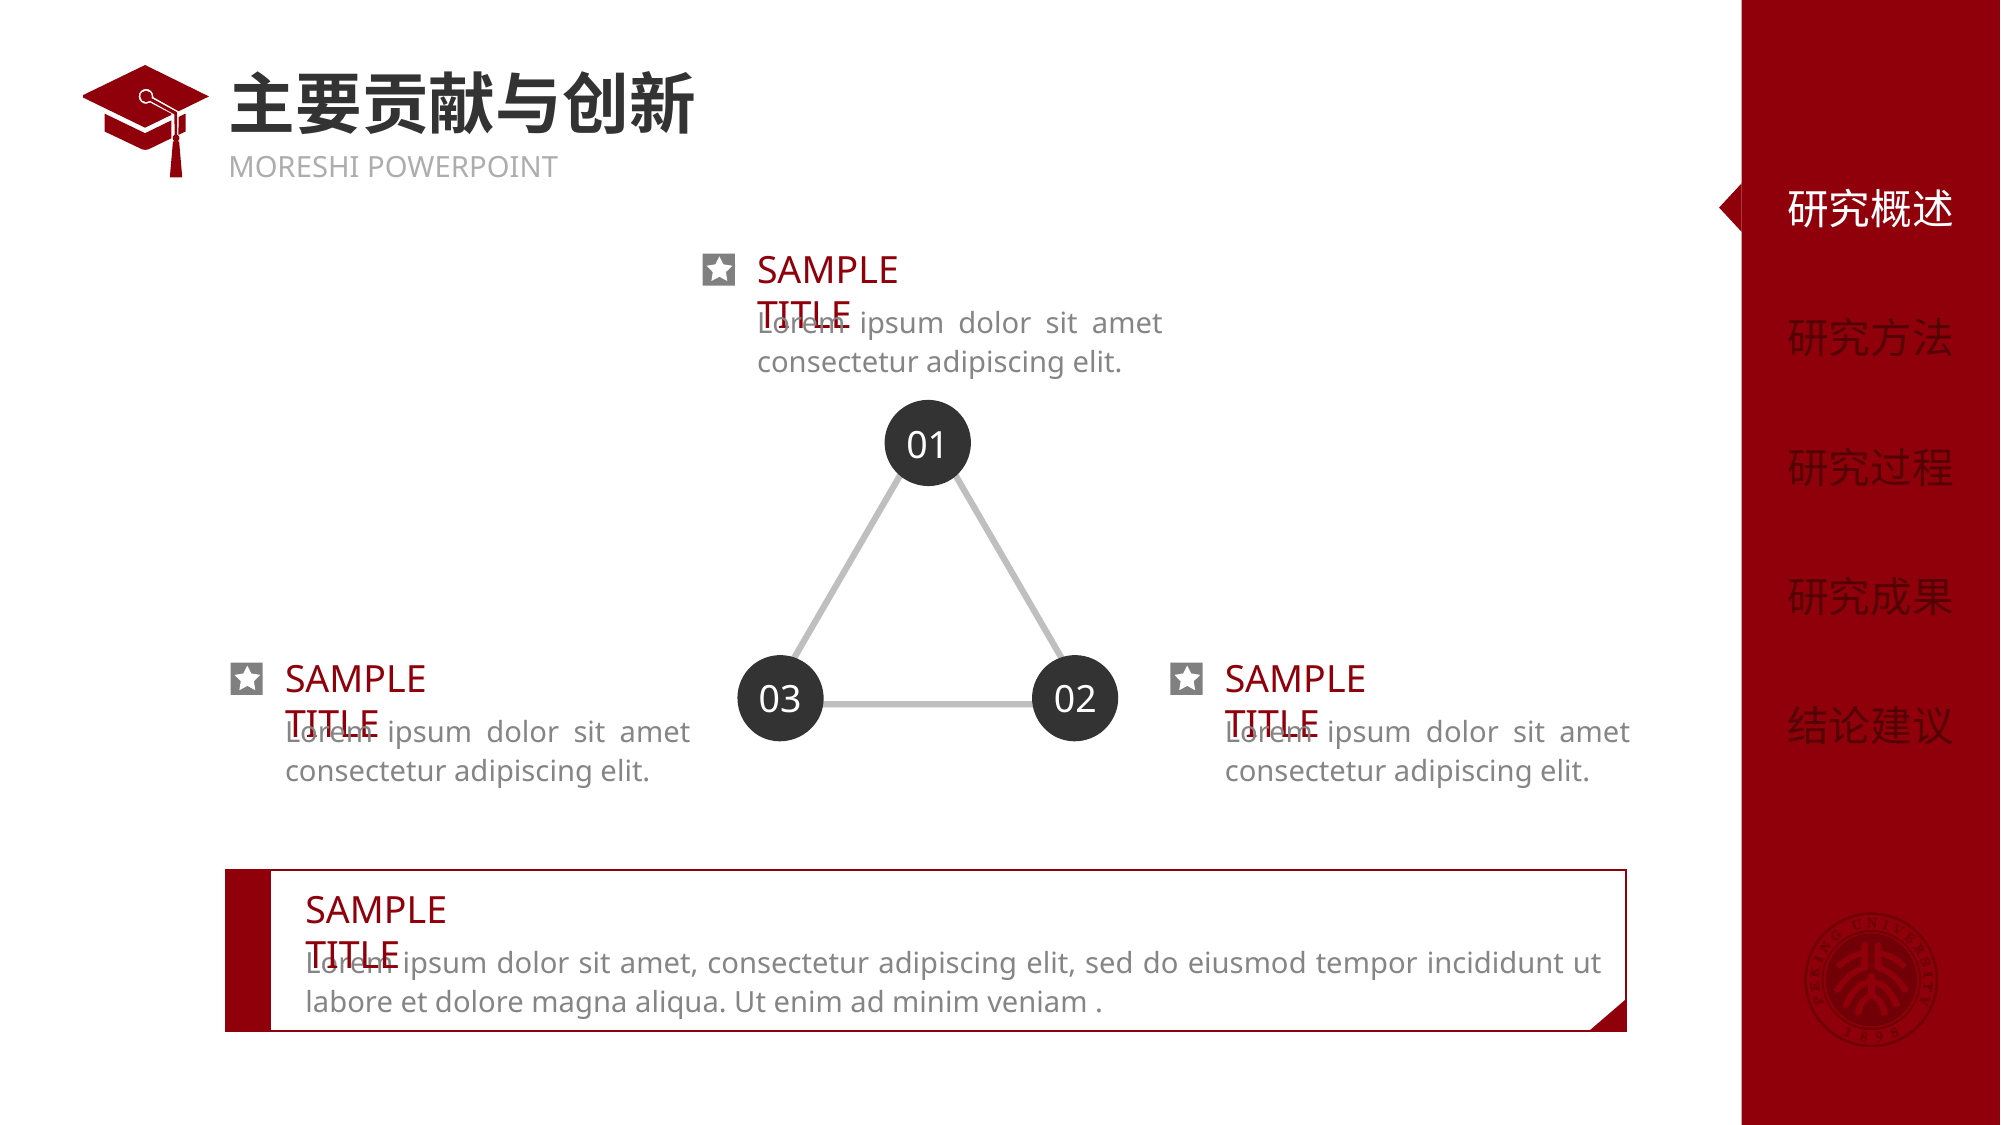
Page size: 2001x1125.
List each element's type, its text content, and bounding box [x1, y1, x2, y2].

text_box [1170, 662, 1203, 695]
text_box SAMPLE TITLE [742, 238, 1007, 293]
text_box [750, 655, 811, 667]
text_box [1044, 728, 1106, 742]
text_box SAMPLE TITLE [270, 647, 535, 702]
text_box Lorem ipsum dolor sit amet consectetur adipiscing elit. [1210, 702, 1646, 795]
text_box [225, 869, 269, 1032]
text_box [898, 474, 958, 487]
text_box [269, 869, 1627, 1032]
text_box [1585, 996, 1628, 1033]
text_box 03 [739, 667, 821, 728]
text_box [896, 399, 959, 413]
title 主要贡献与创新 [213, 51, 1077, 164]
text_box Lorem ipsum dolor sit amet consectetur adipiscing elit. [742, 293, 1178, 386]
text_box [230, 662, 263, 695]
text_box 01 [887, 413, 969, 474]
text_box [749, 728, 812, 742]
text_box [702, 253, 735, 286]
picture [1804, 912, 1938, 1047]
text_box SAMPLE TITLE [1210, 647, 1475, 702]
text_box Lorem ipsum dolor sit amet consectetur adipiscing elit. [270, 702, 706, 795]
text_box [793, 475, 1062, 706]
text_box [1045, 655, 1105, 667]
text_box 02 [1035, 667, 1116, 728]
